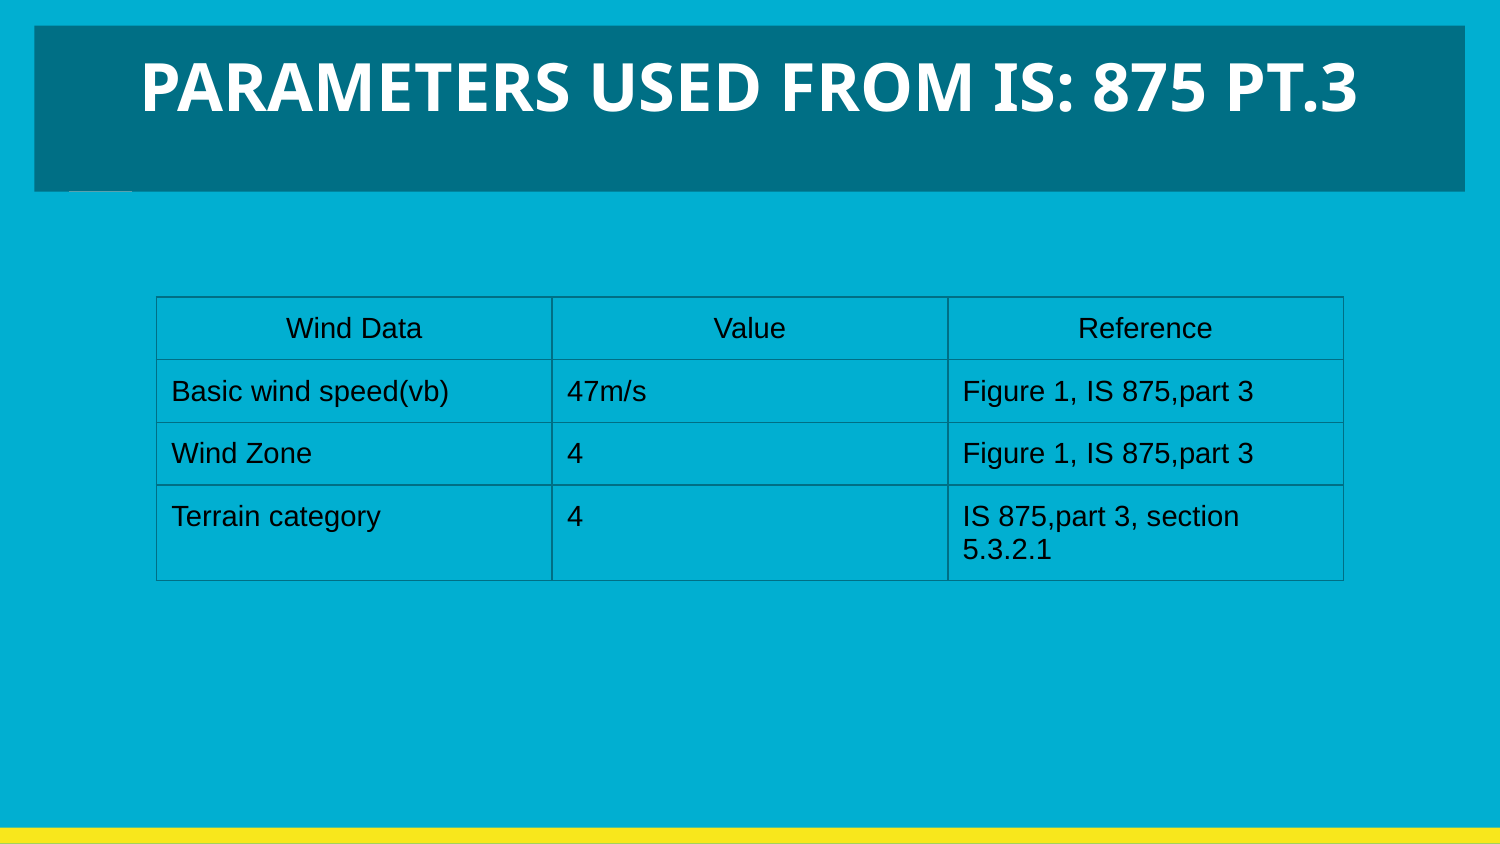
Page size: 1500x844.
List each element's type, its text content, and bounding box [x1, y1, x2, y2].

table_cell Terrain category [157, 486, 551, 580]
table_header Reference [949, 298, 1343, 359]
title PARAMETERS USED FROM IS: 875 PT.3 [34, 25, 1465, 192]
table_cell Basic wind speed(vb) [157, 360, 551, 422]
table_cell Figure 1, IS 875,part 3 [949, 360, 1343, 422]
table_header Wind Data [157, 298, 551, 359]
table_cell 4 [553, 423, 947, 484]
table_cell 4 [553, 486, 947, 580]
table_cell Wind Zone [157, 423, 551, 484]
table_cell 47m/s [553, 360, 947, 422]
table_header Value [553, 298, 947, 359]
table_cell Figure 1, IS 875,part 3 [949, 423, 1343, 484]
table_cell IS 875,part 3, section 5.3.2.1 [949, 486, 1343, 580]
